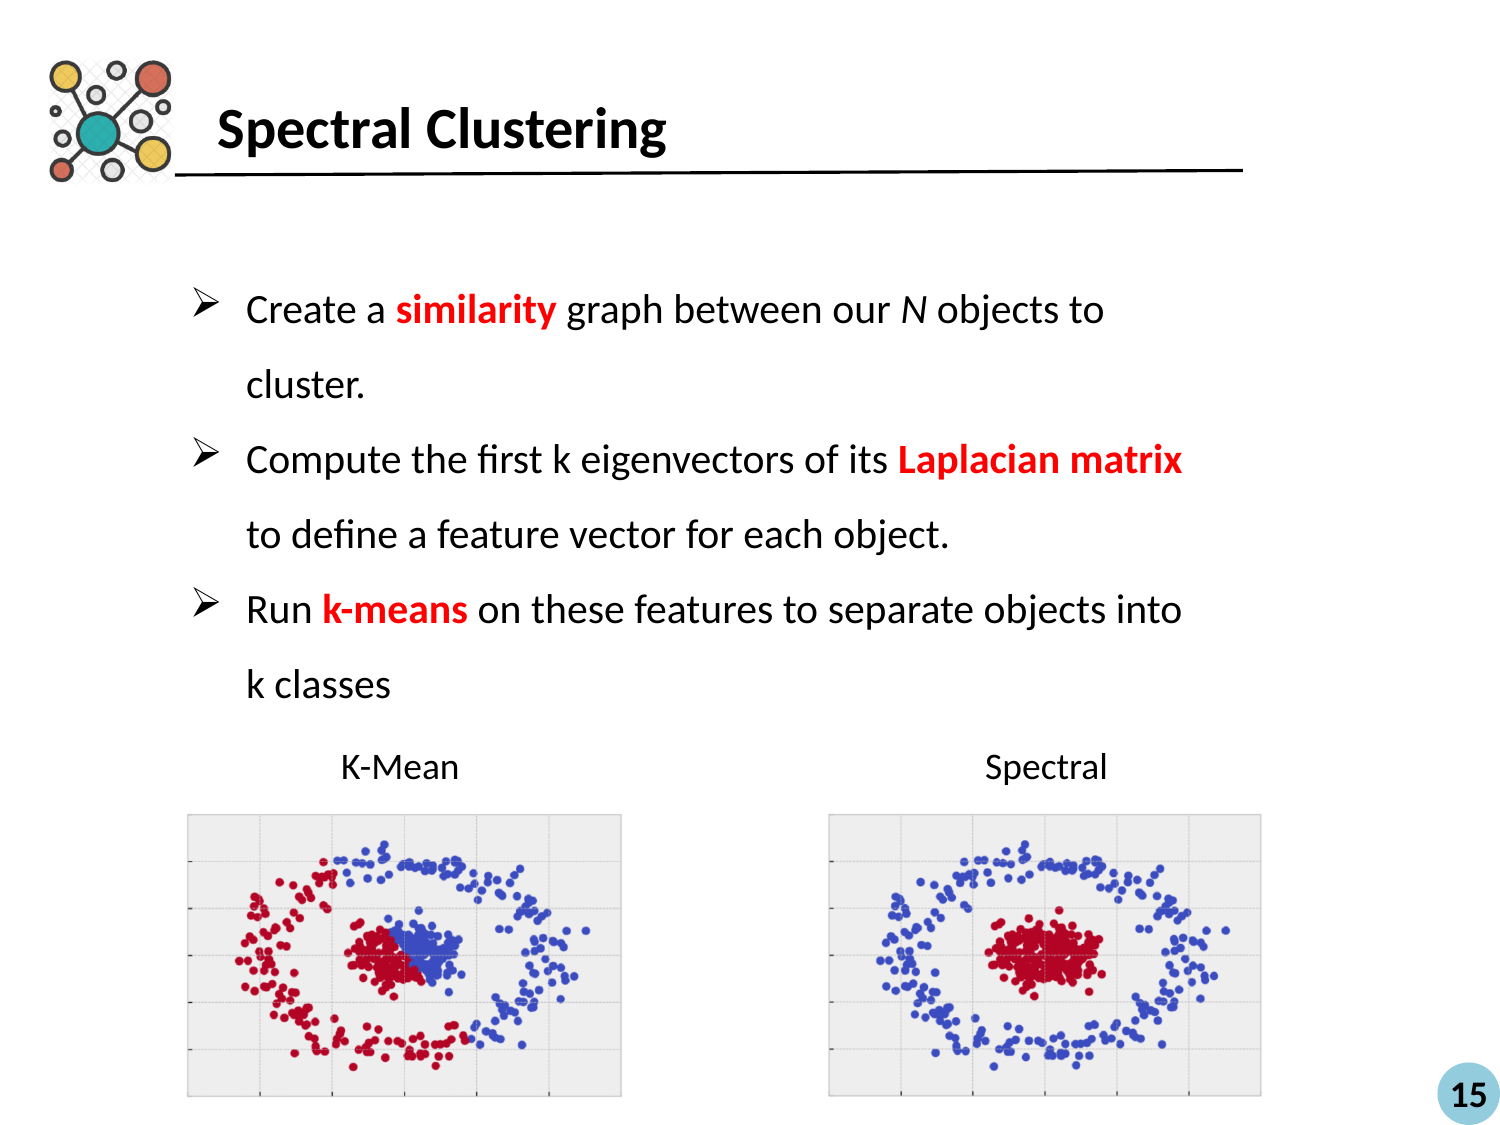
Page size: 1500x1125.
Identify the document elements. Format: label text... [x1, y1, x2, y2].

text_box Create a similarity graph between our N objects to cluster. Compute the first k eigenvectors of its Laplacian matrix to define a feature vector for each object. Run k-means on these features to separate objects into k classes [174, 249, 1200, 715]
text_box 15 [1434, 1062, 1500, 1123]
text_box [174, 170, 1244, 176]
picture [183, 812, 626, 1101]
picture [824, 812, 1265, 1101]
text_box K-Mean [326, 734, 475, 795]
picture [45, 55, 176, 186]
text_box Spectral [970, 734, 1123, 795]
text_box Spectral Clustering [203, 83, 683, 168]
